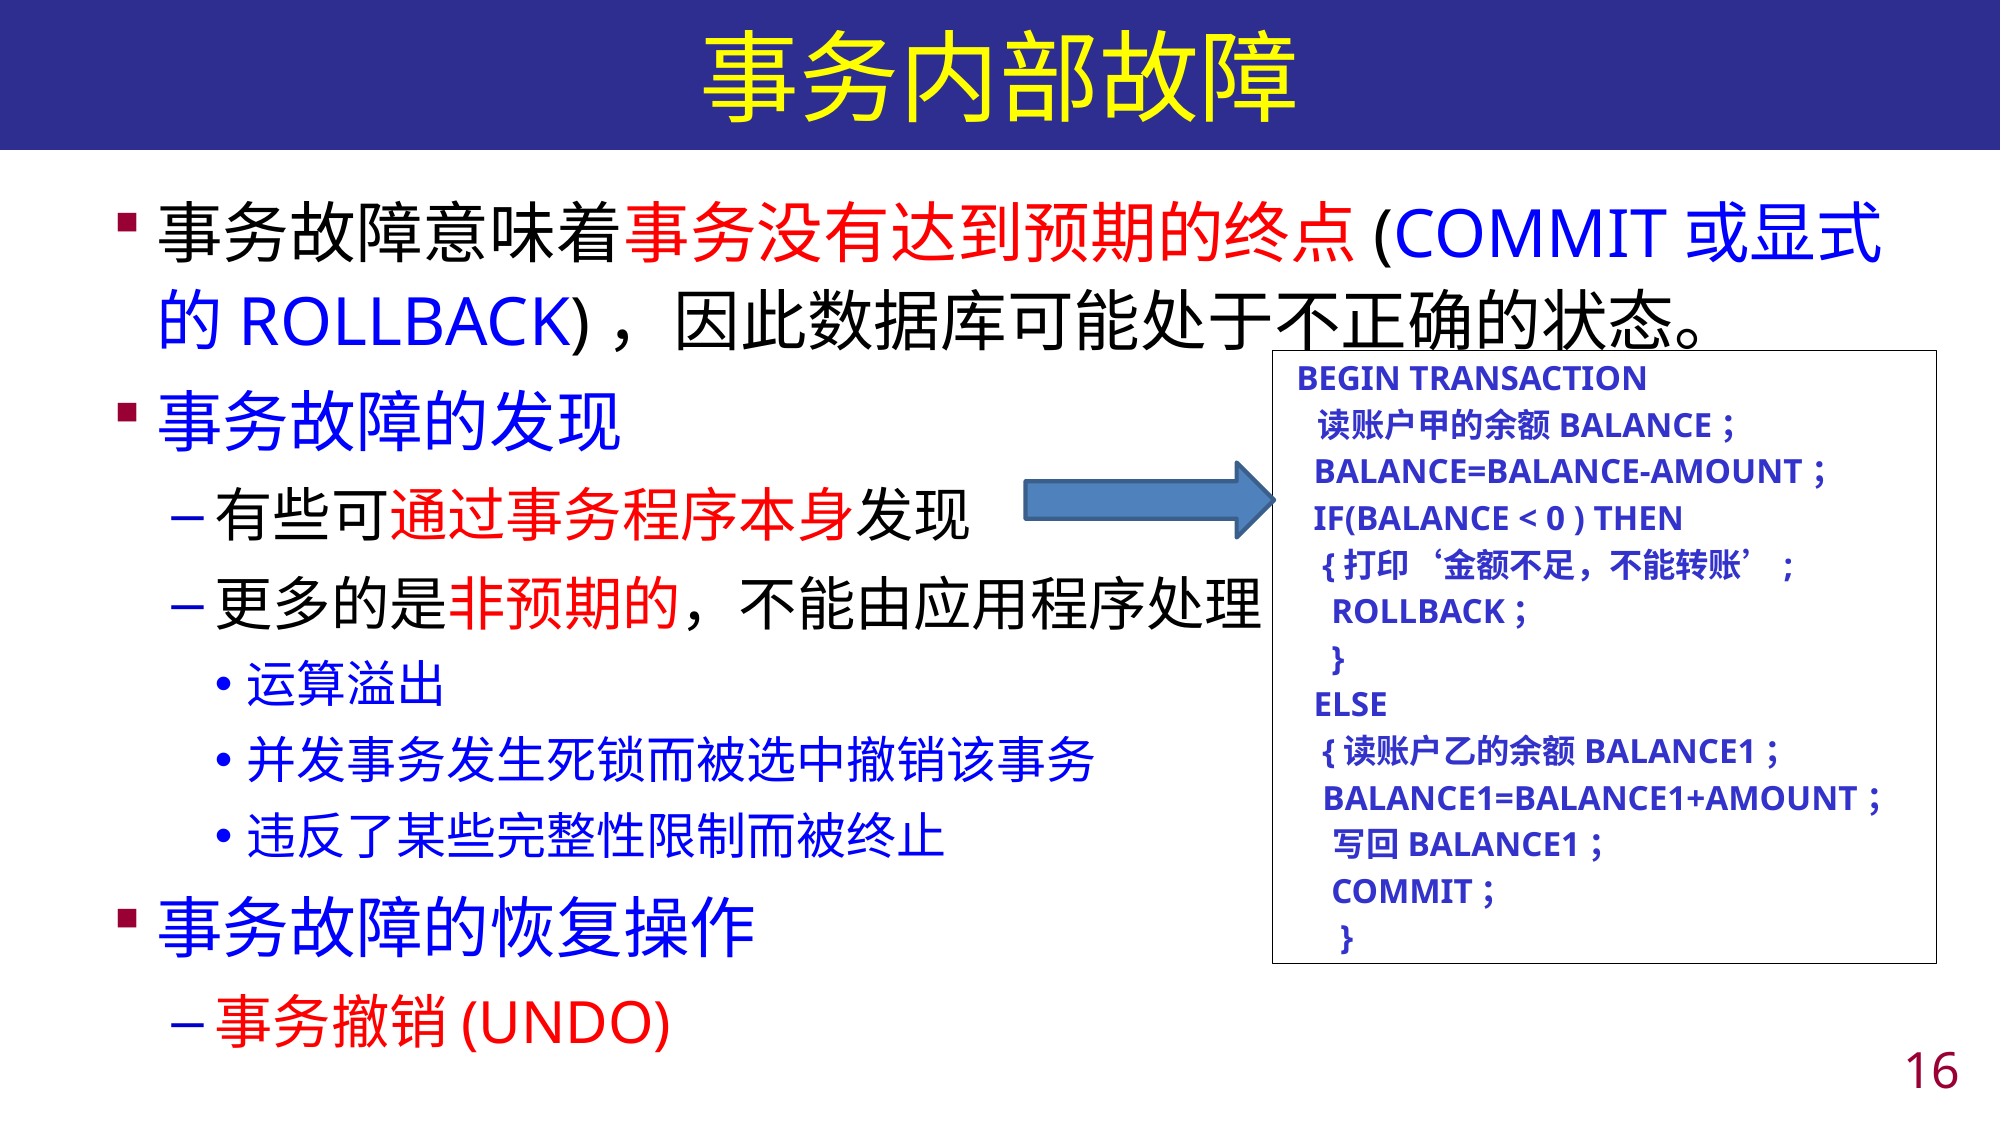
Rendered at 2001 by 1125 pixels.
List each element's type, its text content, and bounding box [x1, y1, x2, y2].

title 事务内部故障 [0, 0, 2000, 150]
text_box [1023, 460, 1277, 540]
slide_number 15 [1550, 1048, 1975, 1096]
list 事务故障意味着事务没有达到预期的终点(COMMIT或显式的ROLLBACK)，因此数据库可能处于不正确的状态。 事务故障的发现 有些可通过事务程序本身发现 更多的是非预期的，不能由应用程序处理 运算溢出 并发事务发生死锁而被选中撤销该事务 违反了某些完整性限制而被终止 事务故障的恢复操作 事务撤销(UNDO) [97, 174, 1904, 1073]
text_box BEGIN TRANSACTION 读账户甲的余额BALANCE； BALANCE=BALANCE-AMOUNT； IF(BALANCE < 0 ) THEN {打印‘金额不足，不能转账’; ROLLBACK； } ELSE {读账户乙的余额BALANCE1； BALANCE1=BALANCE1+AMOUNT； 写回BALANCE1； COMMIT； } [1272, 349, 1937, 964]
